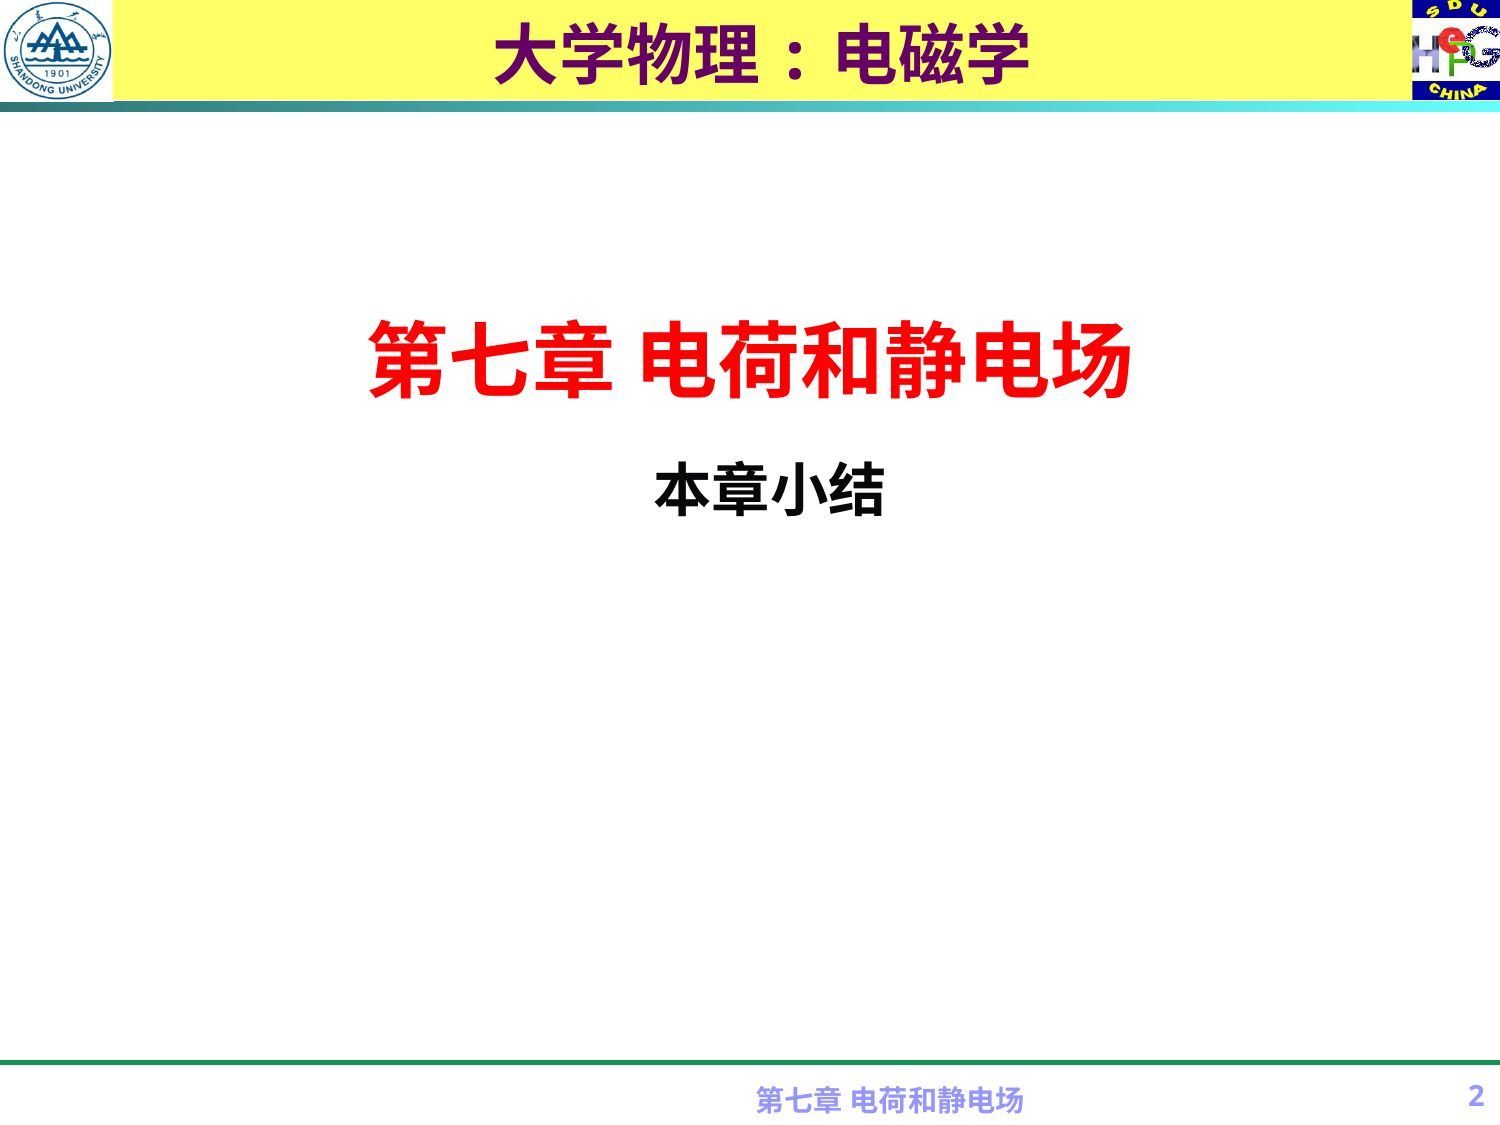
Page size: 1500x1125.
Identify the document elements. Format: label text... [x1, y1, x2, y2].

picture [1413, 0, 1500, 100]
footer 第七章 电荷和静电场 [442, 1062, 1337, 1125]
picture [0, 0, 114, 102]
subtitle 第七章 电荷和静电场 [0, 300, 1500, 431]
text_box 本章小结 [0, 445, 1500, 531]
slide_number 2 [1337, 1062, 1500, 1125]
title 大学物理:电磁学 [112, 0, 1413, 101]
